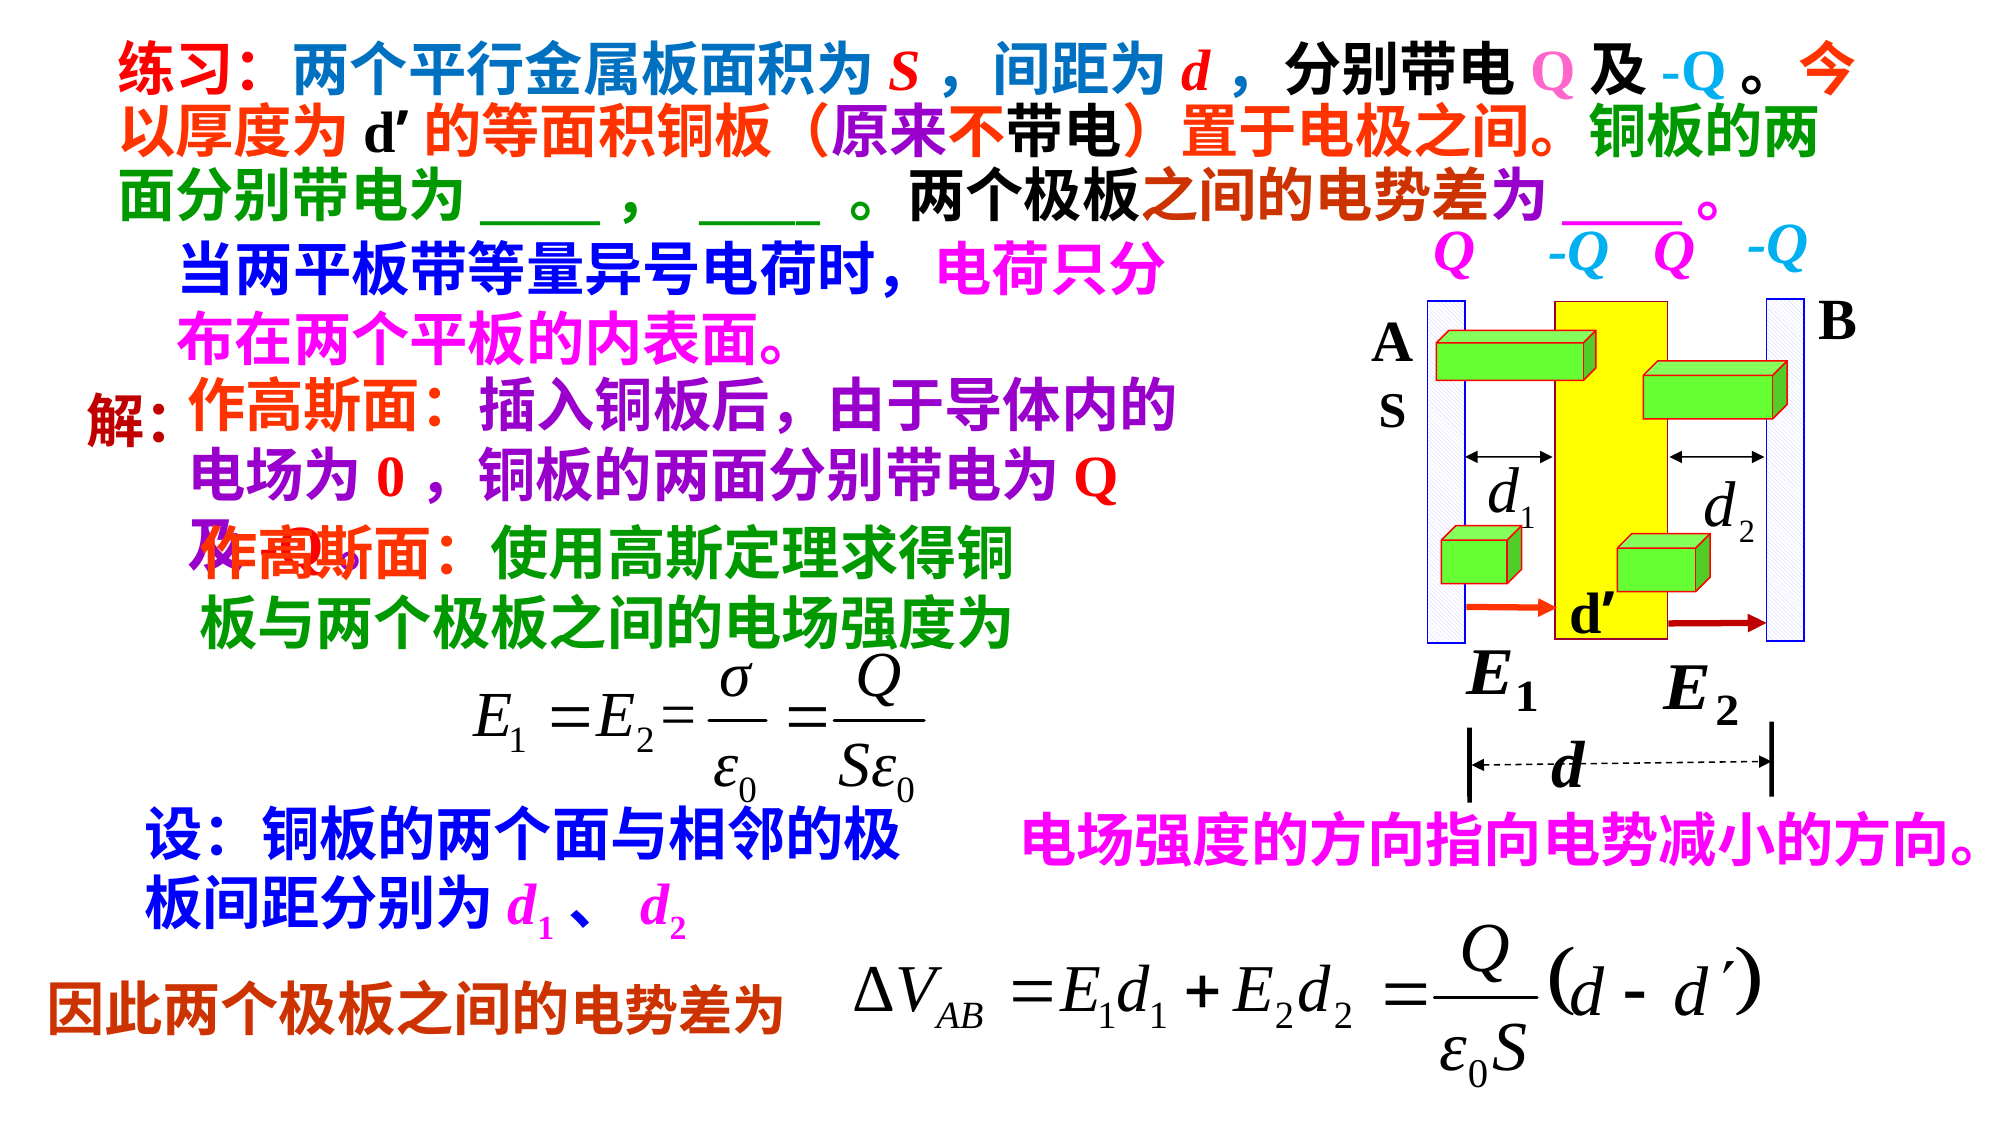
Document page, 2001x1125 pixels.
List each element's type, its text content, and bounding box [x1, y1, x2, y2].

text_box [843, 944, 1362, 1046]
text_box 当两平板带等量异号电荷时，电荷只分布在两个平板的内表面。 [161, 224, 1210, 380]
text_box Q [1418, 204, 1491, 271]
text_box 练习：两个平行金属板面积为S，间距为d，分别带电Q及-Q。今以厚度为d’的等面积铜板（原来不带电）置于电极之间。铜板的两面分别带电为_____， _____ 。两个极板之间的电势差为_____。 [102, 32, 1886, 236]
text_box 作高斯面：插入铜板后，由于导体内的电场为0，铜板的两面分别带电为Q及-Q。 [172, 361, 1236, 586]
text_box 作高斯面：使用高斯定理求得铜板与两个极板之间的电场强度为 [184, 508, 1070, 664]
text_box -Q [1533, 204, 1625, 271]
text_box 解： [71, 376, 172, 462]
text_box Q [1639, 204, 1711, 271]
text_box 因此两个极板之间的电势差为 [31, 965, 840, 1050]
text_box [461, 634, 937, 817]
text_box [1464, 451, 1765, 552]
text_box 电场强度的方向指向电势减小的方向。 [1003, 795, 2000, 881]
text_box -Q [1732, 197, 1824, 271]
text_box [1651, 622, 1767, 737]
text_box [1367, 903, 1766, 1104]
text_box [1454, 606, 1558, 722]
text_box 设：铜板的两个面与相邻的极板间距分别为d1、d2 [129, 797, 947, 947]
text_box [1356, 273, 1905, 810]
